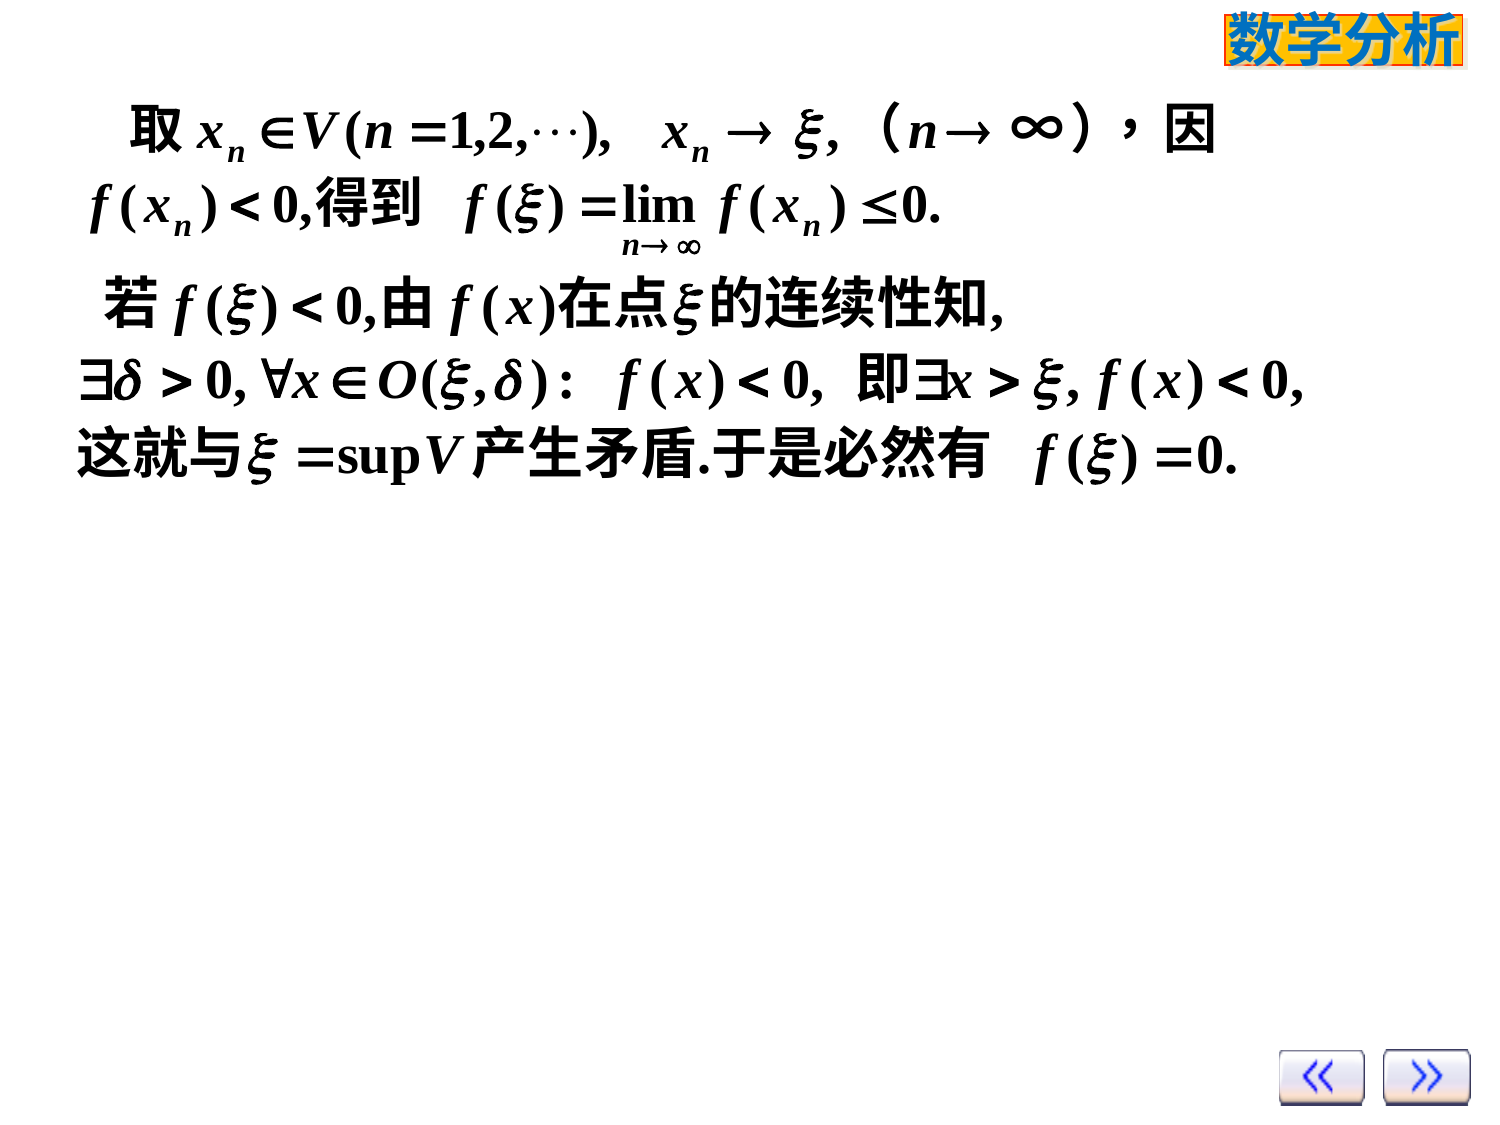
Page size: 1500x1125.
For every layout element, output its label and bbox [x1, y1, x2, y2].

picture [1383, 1049, 1471, 1106]
text_box [75, 93, 1218, 266]
picture [1279, 1050, 1365, 1106]
text_box [75, 267, 1433, 552]
